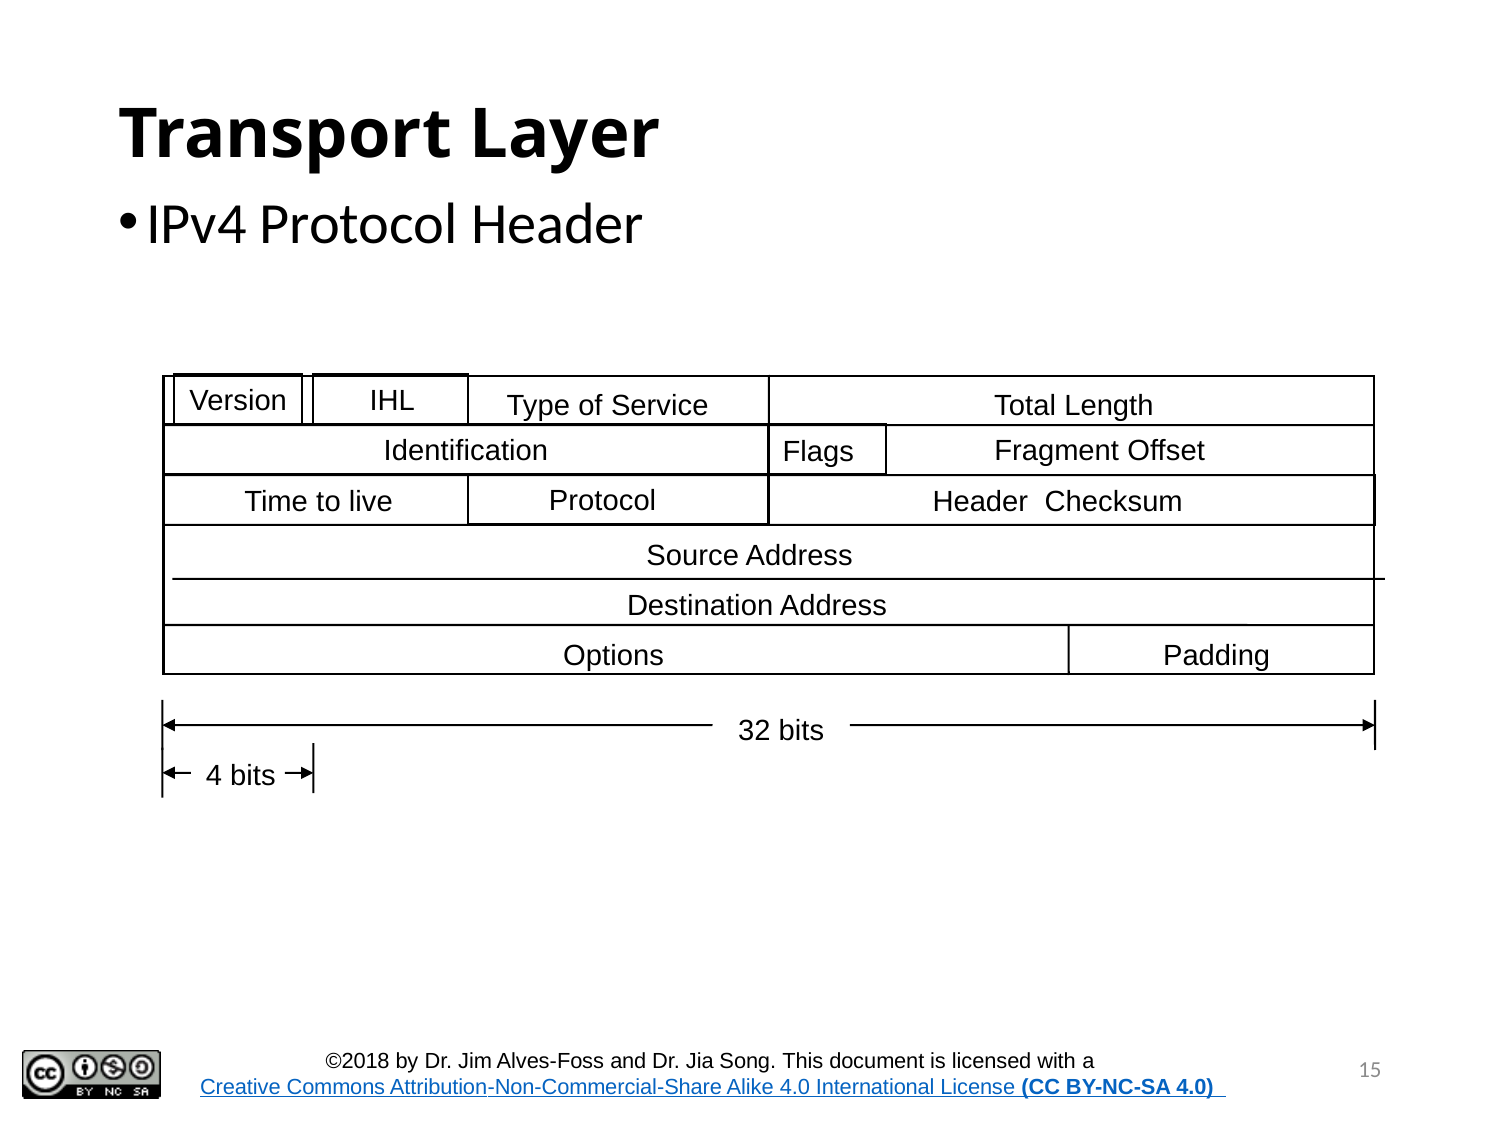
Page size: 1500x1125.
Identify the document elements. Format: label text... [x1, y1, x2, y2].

title Transport Layer [102, 59, 1398, 184]
text_box [162, 766, 190, 779]
text_box [468, 375, 768, 424]
text_box 4 bits [190, 749, 292, 800]
text_box [849, 718, 1375, 732]
slide_number 15 [1315, 1038, 1397, 1099]
text_box Source Address [631, 529, 869, 578]
text_box [163, 525, 1374, 674]
text_box Type of Service [491, 378, 725, 429]
text_box Header Checksum [769, 474, 1375, 525]
text_box [162, 718, 713, 732]
text_box Total Length [979, 378, 1170, 424]
text_box [769, 375, 1374, 425]
list IPv4 Protocol Header [102, 184, 1398, 973]
text_box Destination Address [612, 578, 903, 629]
text_box Protocol [468, 474, 769, 524]
text_box Identification [163, 424, 767, 474]
text_box IHL [313, 374, 468, 425]
picture [22, 1050, 161, 1099]
text_box Padding [1148, 628, 1286, 679]
text_box Fragment Offset [979, 424, 1221, 474]
text_box [284, 766, 314, 780]
text_box [163, 375, 174, 424]
text_box Time to live [163, 474, 468, 525]
text_box [1221, 426, 1374, 474]
text_box Version [174, 374, 303, 424]
text_box Flags [767, 424, 887, 475]
text_box [887, 426, 979, 474]
text_box 32 bits [723, 703, 840, 754]
text_box Options [548, 628, 680, 679]
text_box [303, 375, 313, 424]
